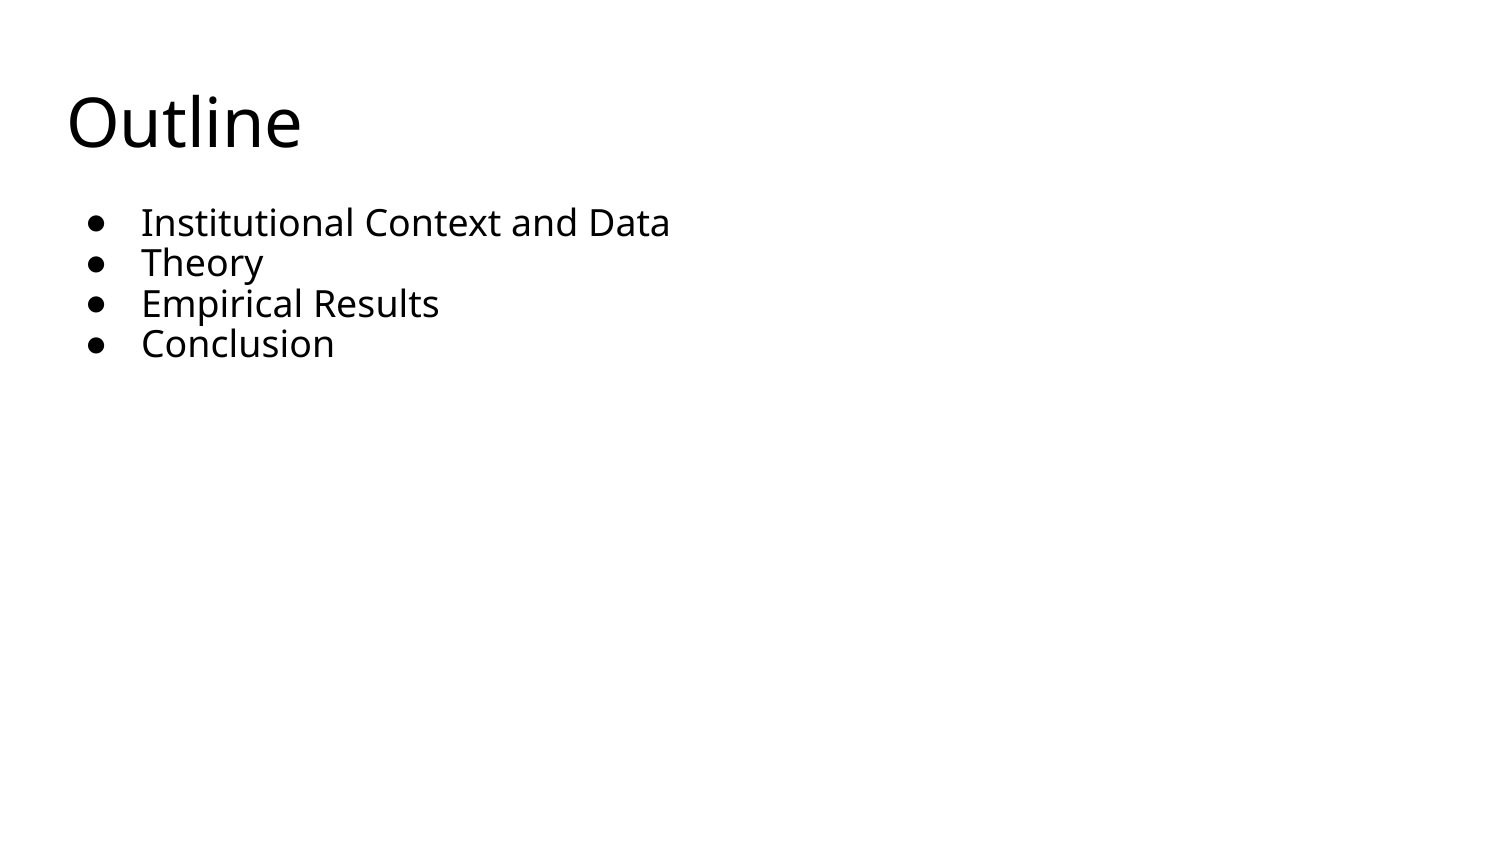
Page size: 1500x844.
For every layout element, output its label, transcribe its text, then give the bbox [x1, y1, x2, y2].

title Outline [51, 72, 1449, 167]
list Institutional Context and Data Theory Empirical Results Conclusion [51, 189, 1449, 750]
